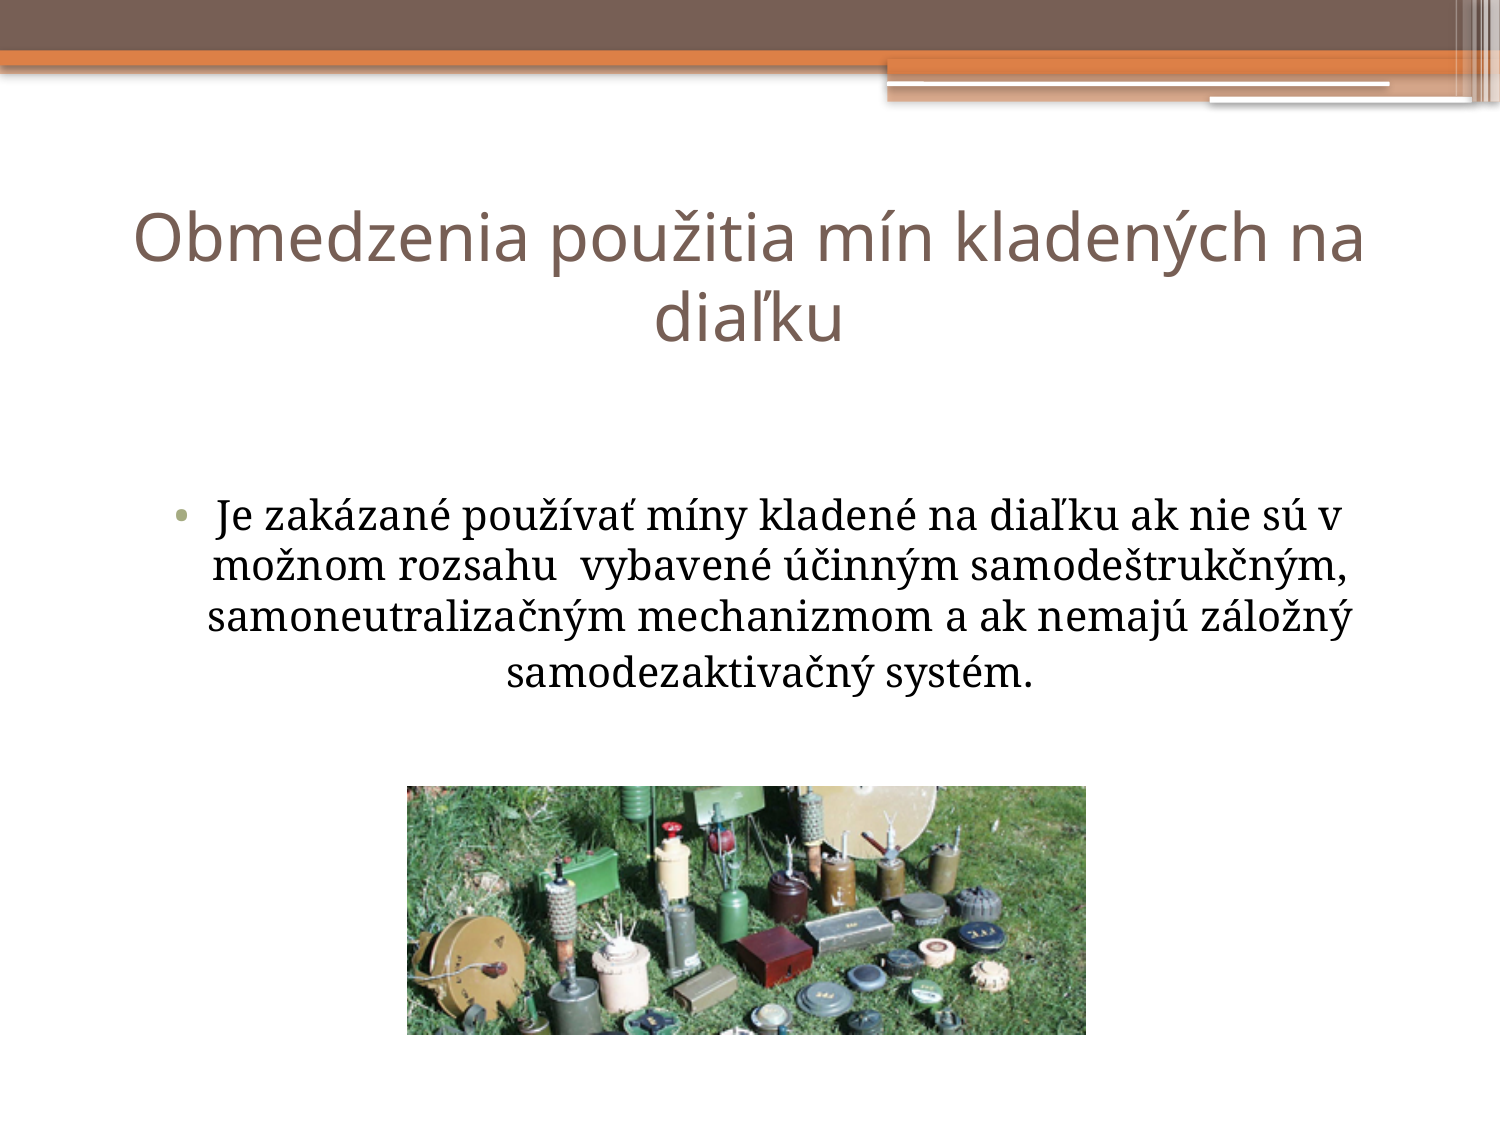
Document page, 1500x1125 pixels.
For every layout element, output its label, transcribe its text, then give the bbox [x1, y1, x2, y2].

list Je zakázané používať míny kladené na diaľku ak nie sú v možnom rozsahu vybavené účinným samodeštrukčným, samoneutralizačným mechanizmom a ak nemajú záložný samodezaktivačný systém. [75, 368, 1425, 1079]
title Obmedzenia použitia mín kladených na diaľku [75, 187, 1425, 363]
picture [407, 786, 1086, 1036]
